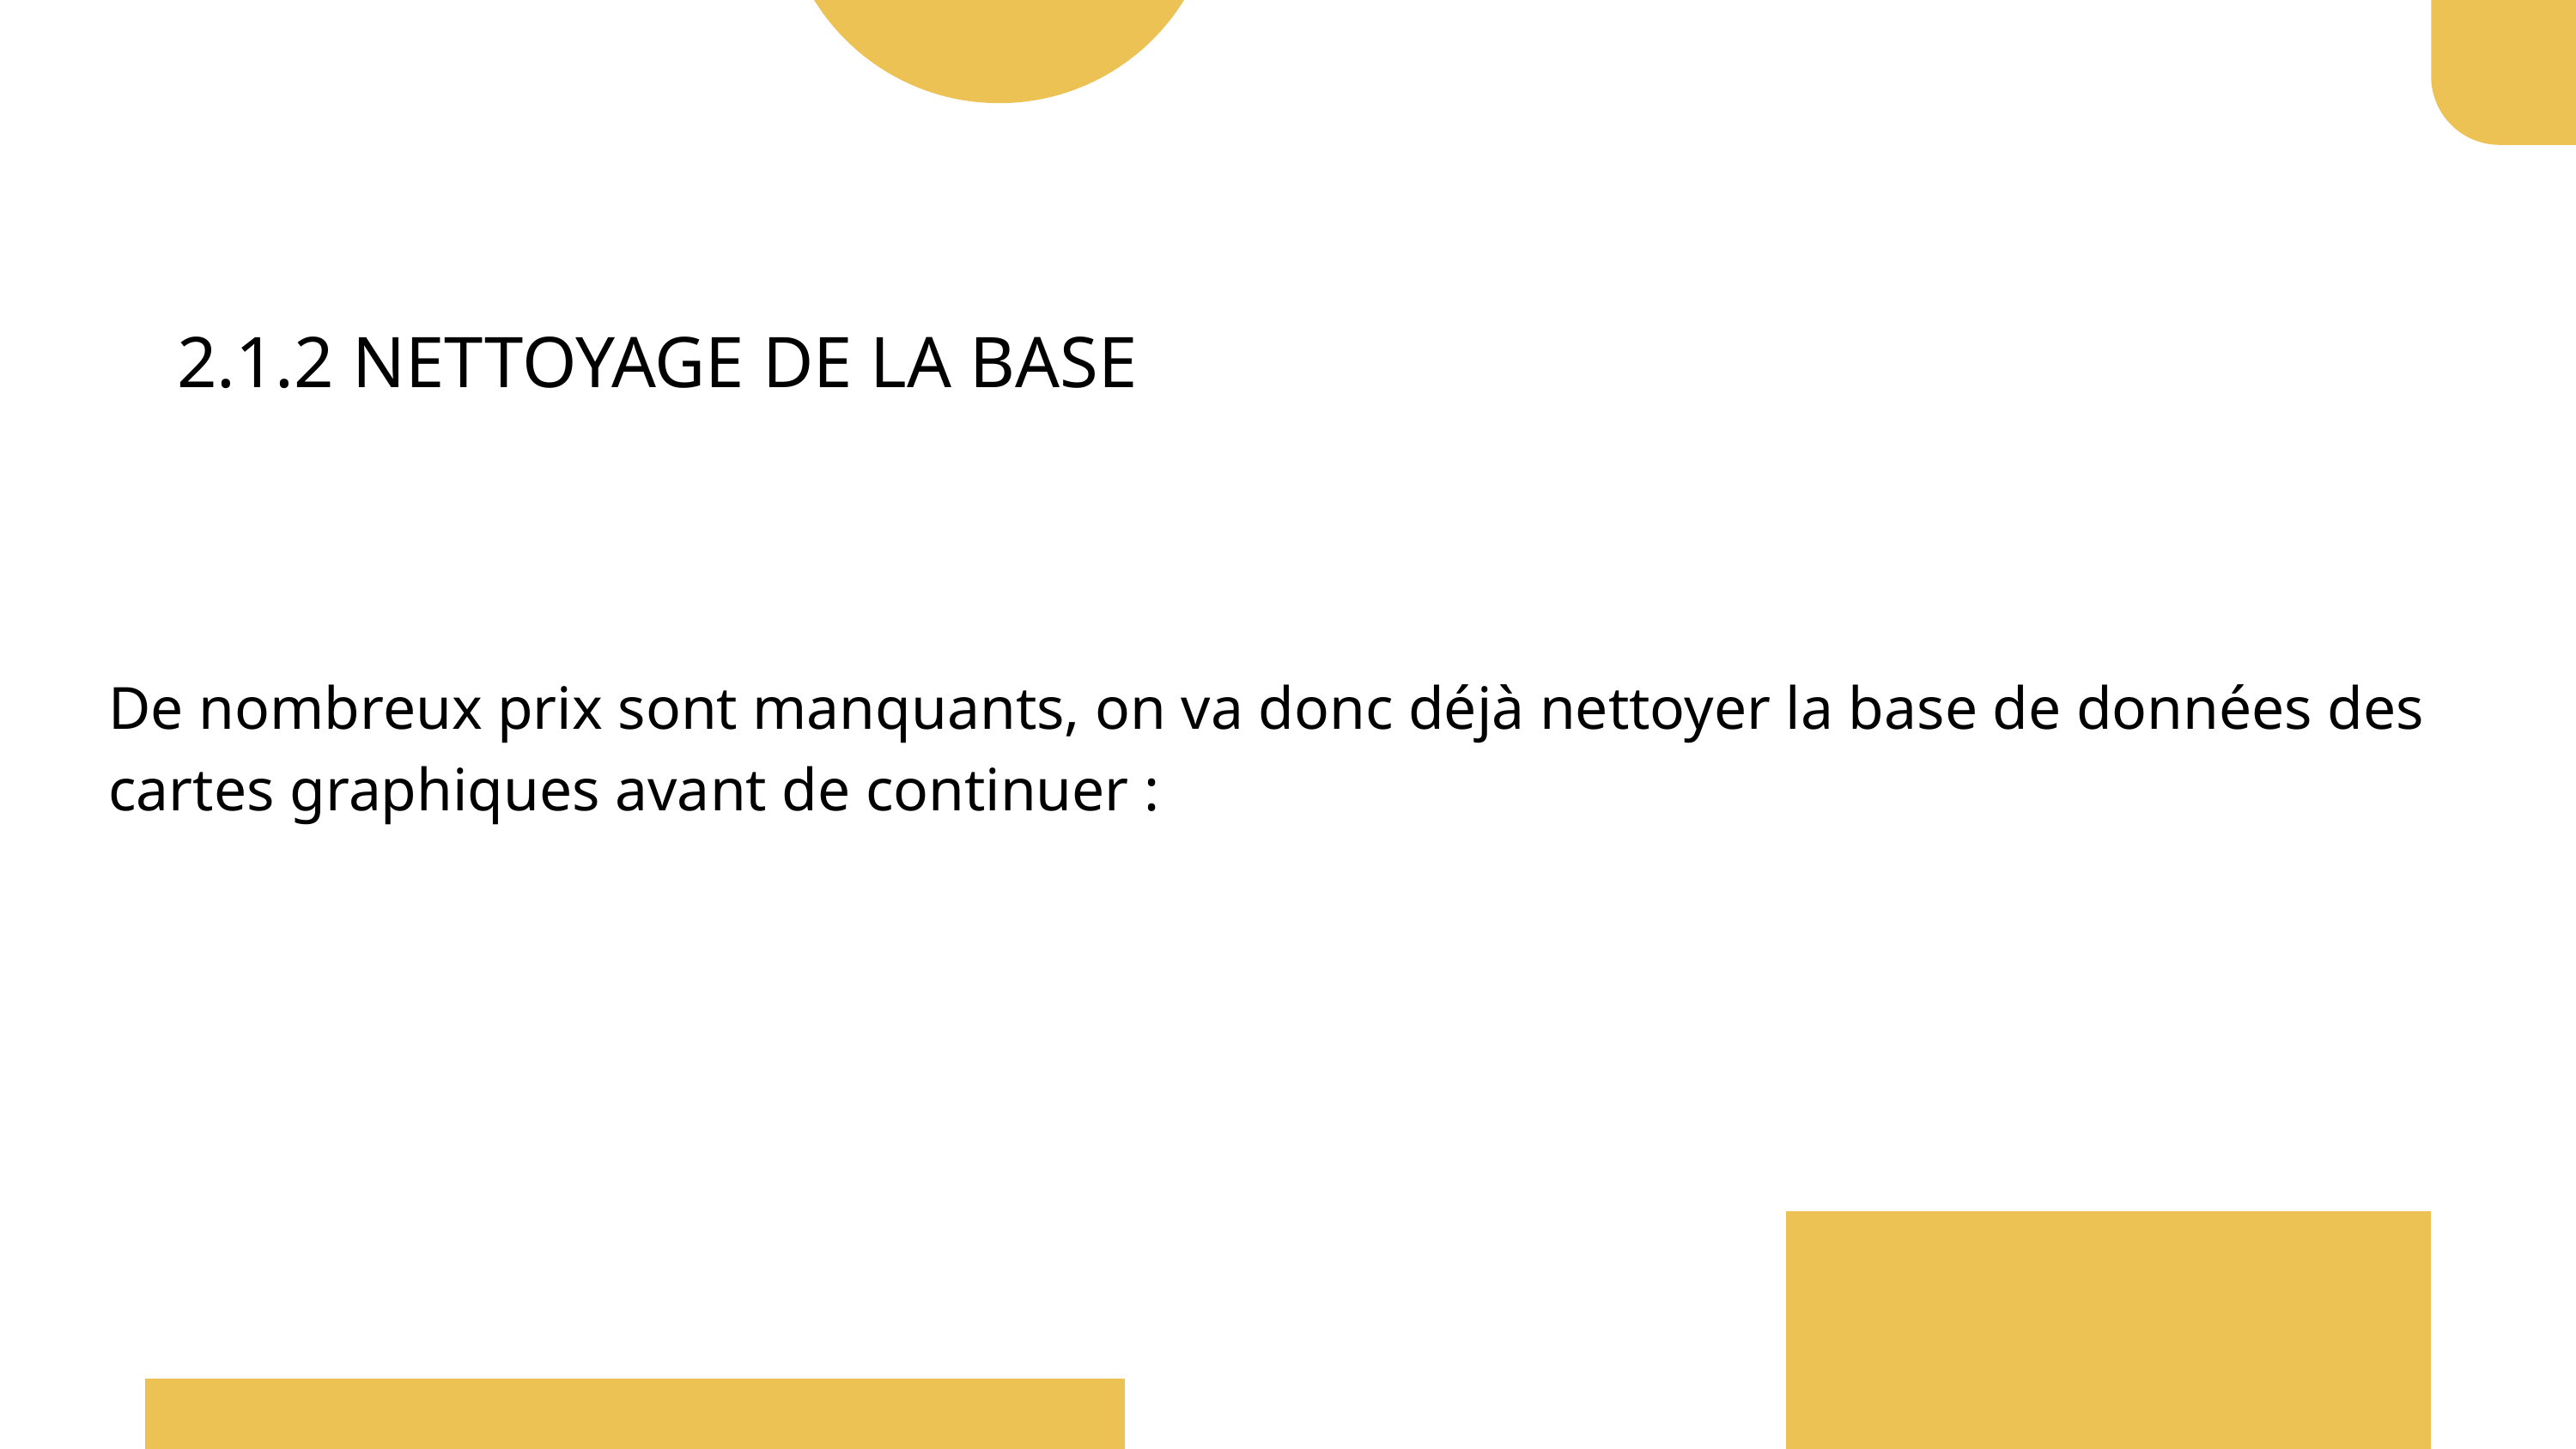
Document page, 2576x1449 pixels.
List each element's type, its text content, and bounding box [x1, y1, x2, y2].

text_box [1785, 1211, 2432, 1449]
text_box De nombreux prix sont manquants, on va donc déjà nettoyer la base de données des cartes graphiques avant de continuer : [108, 659, 2468, 898]
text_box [144, 1378, 1126, 1449]
text_box 2.1.2 NETTOYAGE DE LA BASE [177, 303, 2399, 402]
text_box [2431, 0, 2576, 145]
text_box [781, 0, 1217, 104]
